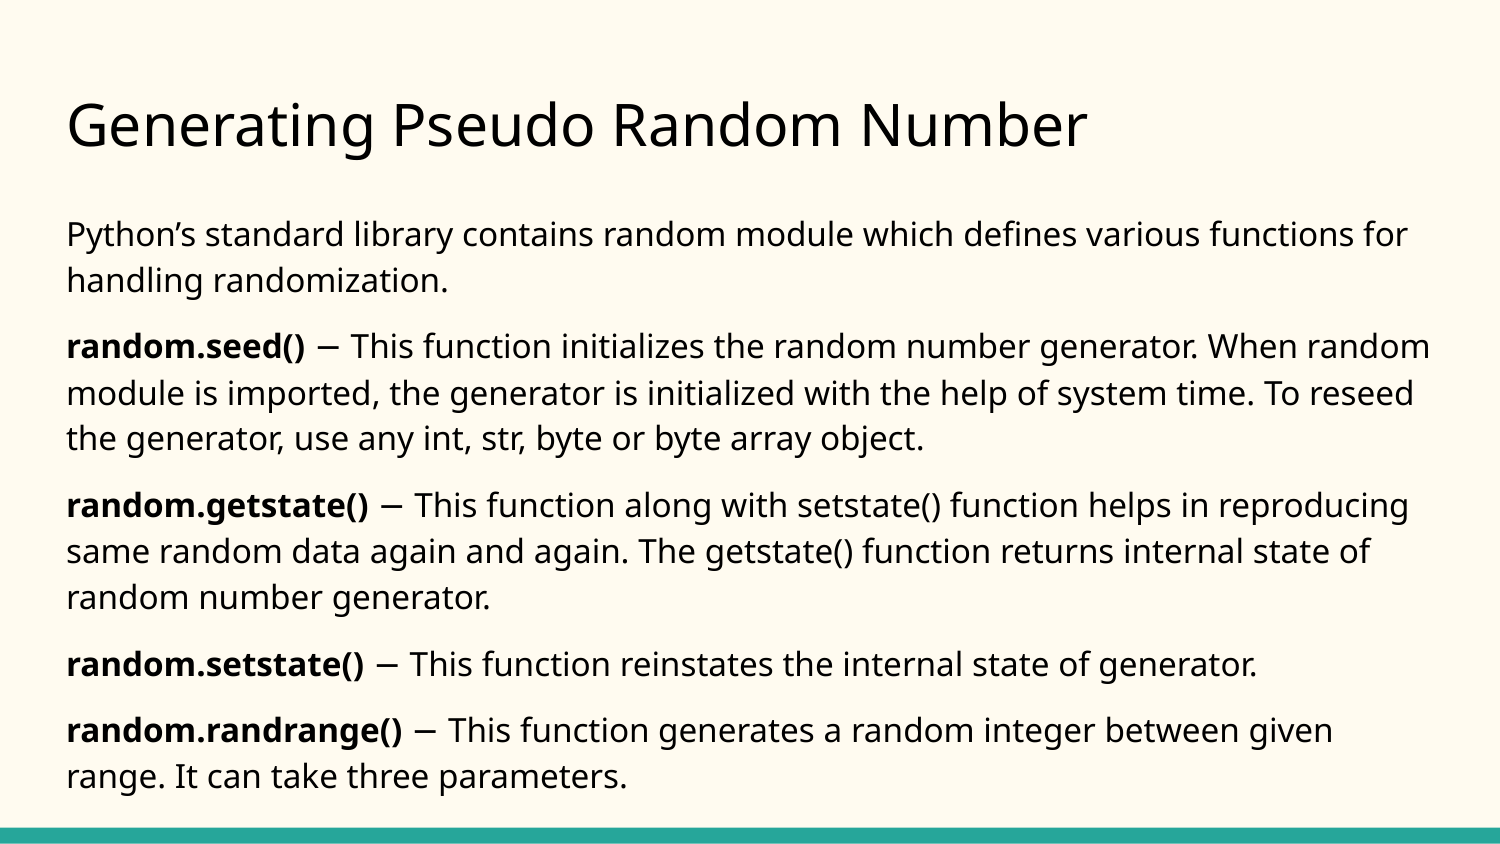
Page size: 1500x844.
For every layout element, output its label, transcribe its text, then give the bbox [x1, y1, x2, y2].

list Python’s standard library contains random module which defines various functions for handling randomization. random.seed() − This function initializes the random number generator. When random module is imported, the generator is initialized with the help of system time. To reseed the generator, use any int, str, byte or byte array object. random.getstate() − This function along with setstate() function helps in reproducing same random data again and again. The getstate() function returns internal state of random number generator. random.setstate() − This function reinstates the internal state of generator. random.randrange() − This function generates a random integer between given range. It can take three parameters. [51, 192, 1449, 789]
title Generating Pseudo Random Number [51, 72, 1449, 174]
